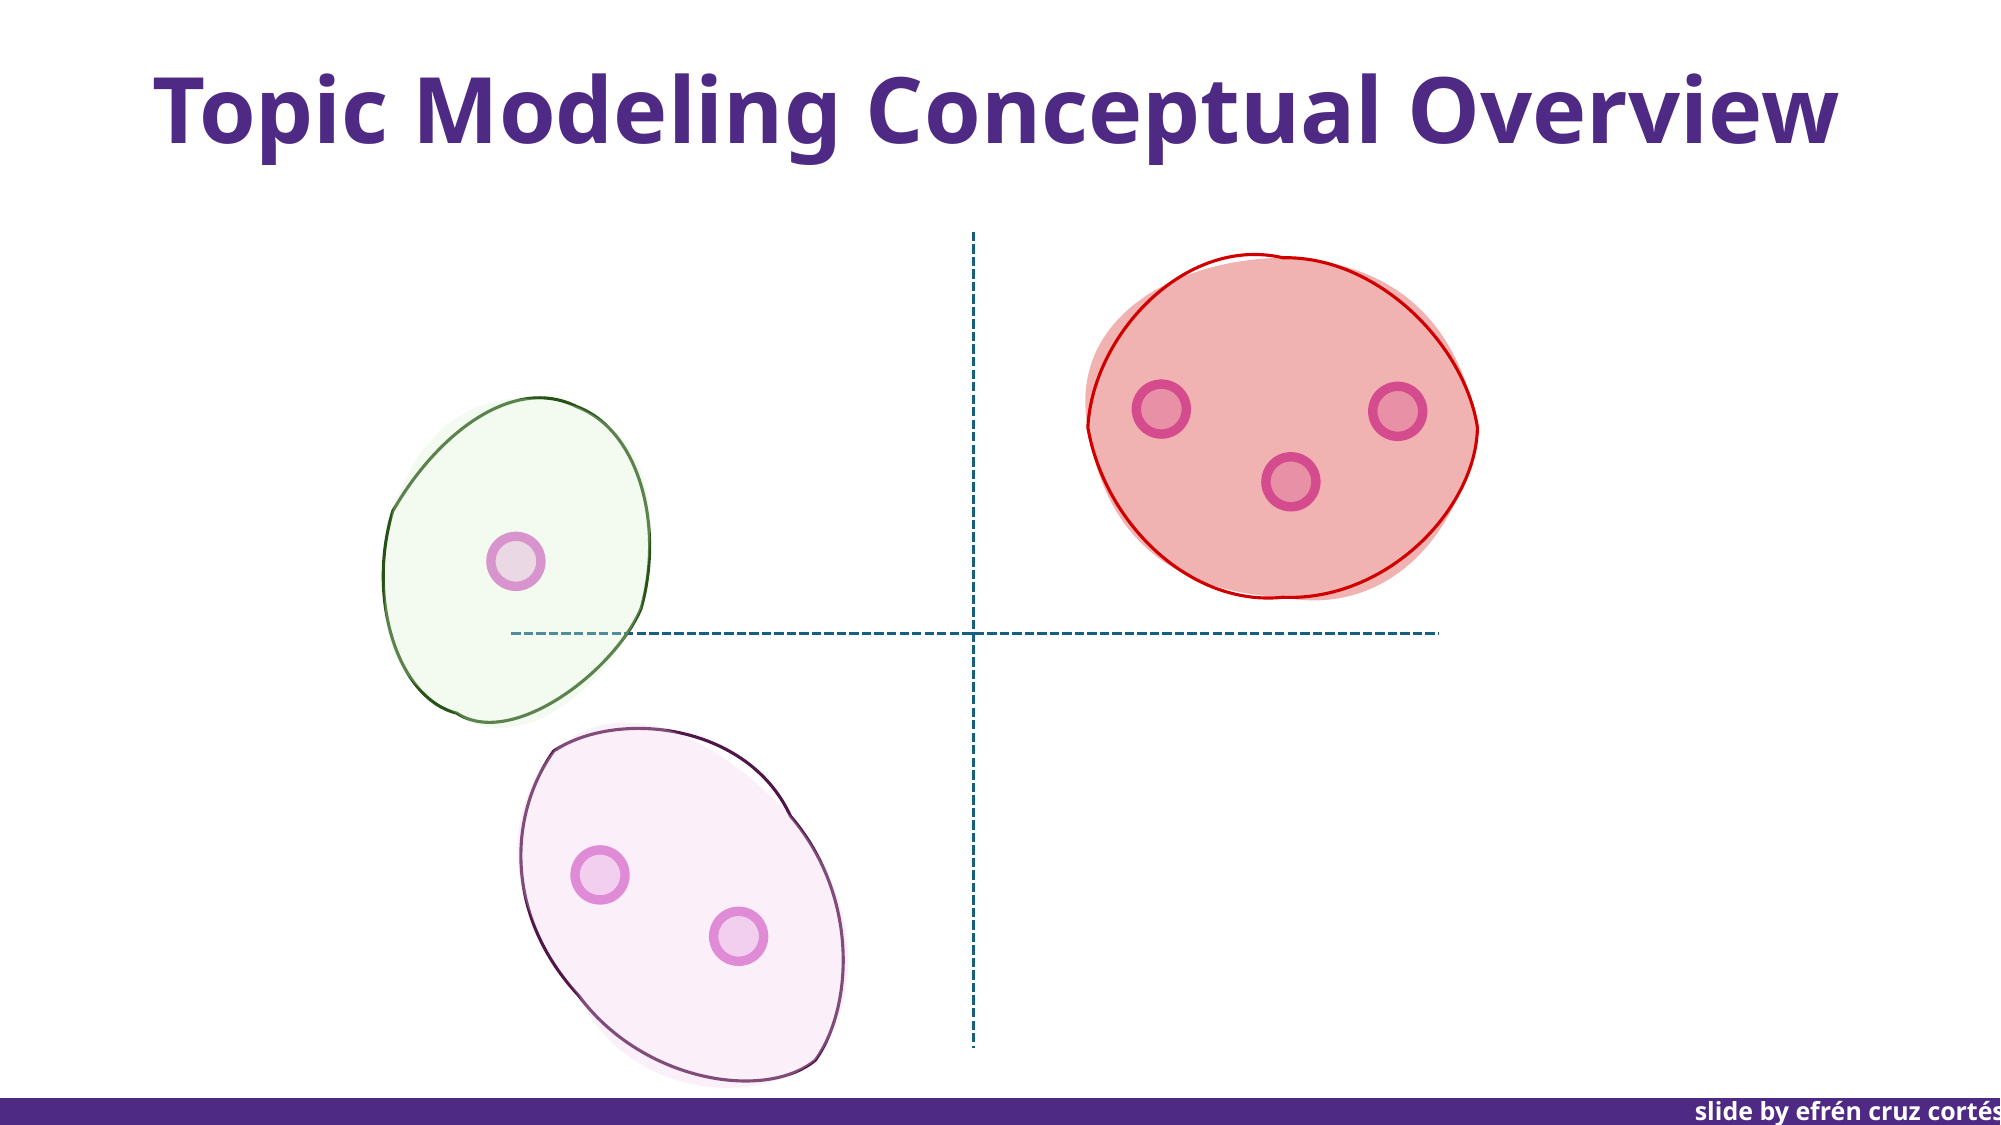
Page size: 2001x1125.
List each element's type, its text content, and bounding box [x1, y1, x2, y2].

title Topic Modeling Conceptual Overview [137, 39, 1863, 188]
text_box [510, 231, 1440, 1049]
text_box [1440, 332, 1480, 530]
text_box [619, 1049, 825, 1088]
text_box [381, 399, 510, 728]
text_box slide by efrén cruz cortés [1679, 1087, 2000, 1125]
